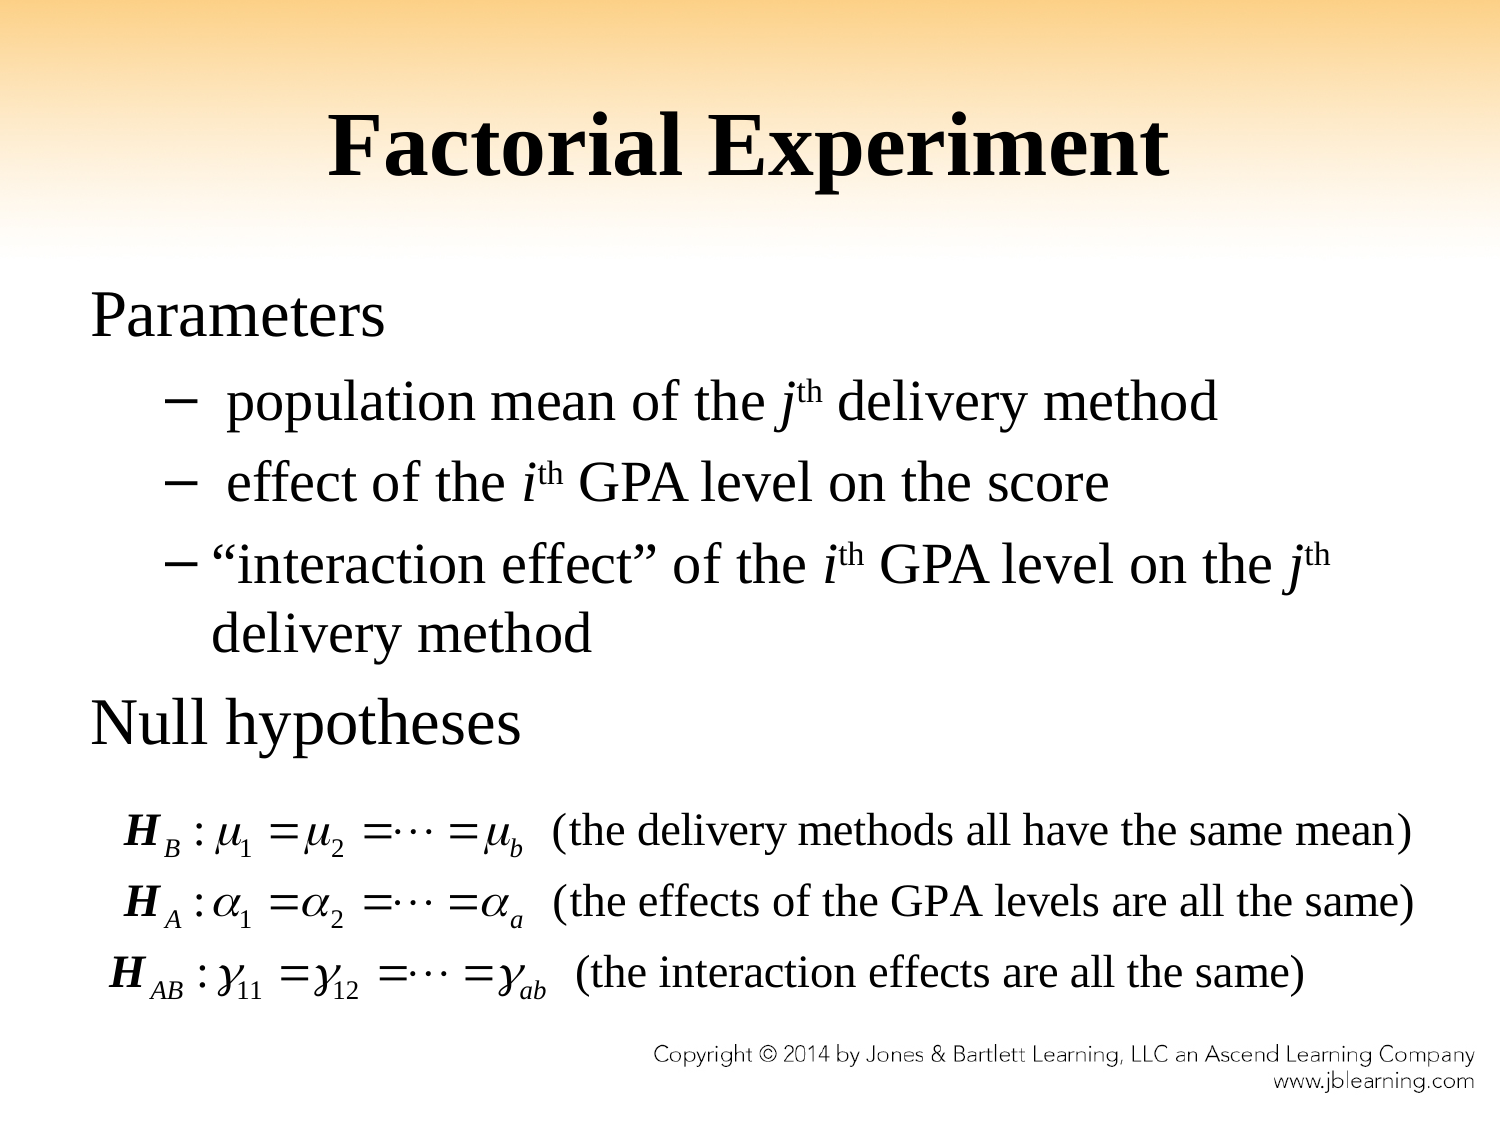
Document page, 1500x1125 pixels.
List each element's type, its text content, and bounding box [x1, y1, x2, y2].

title Factorial Experiment [75, 45, 1425, 233]
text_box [99, 799, 1421, 1010]
picture [0, 0, 1500, 1125]
